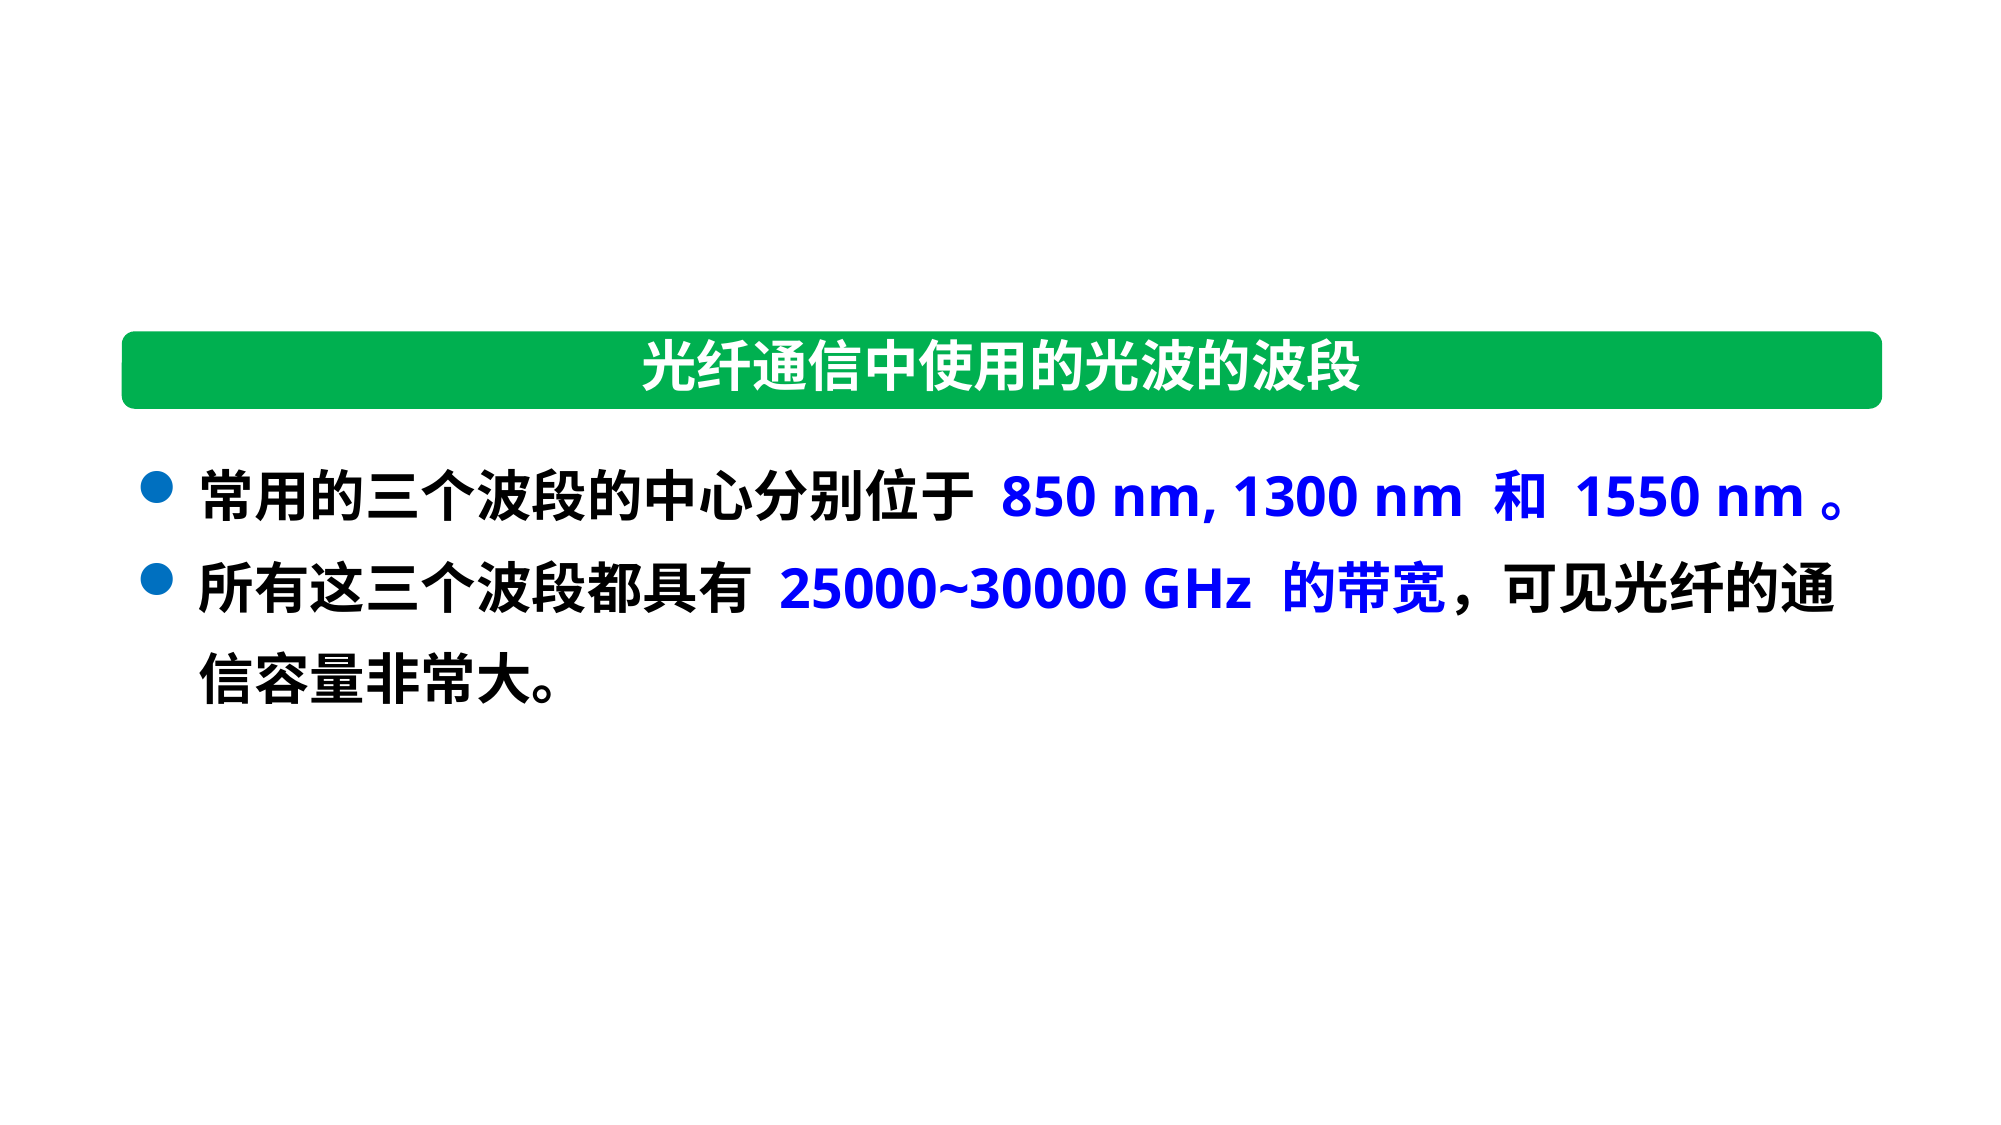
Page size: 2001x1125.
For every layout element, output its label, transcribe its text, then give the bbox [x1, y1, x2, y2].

text_box 光纤通信中使用的光波的波段 [626, 324, 1378, 406]
text_box [121, 331, 1883, 409]
text_box 常用的三个波段的中心分别位于 850 nm, 1300 nm 和 1550 nm。 所有这三个波段都具有 25000~30000 GHz 的带宽，可见光纤的通信容量非常大。 [121, 428, 1906, 719]
